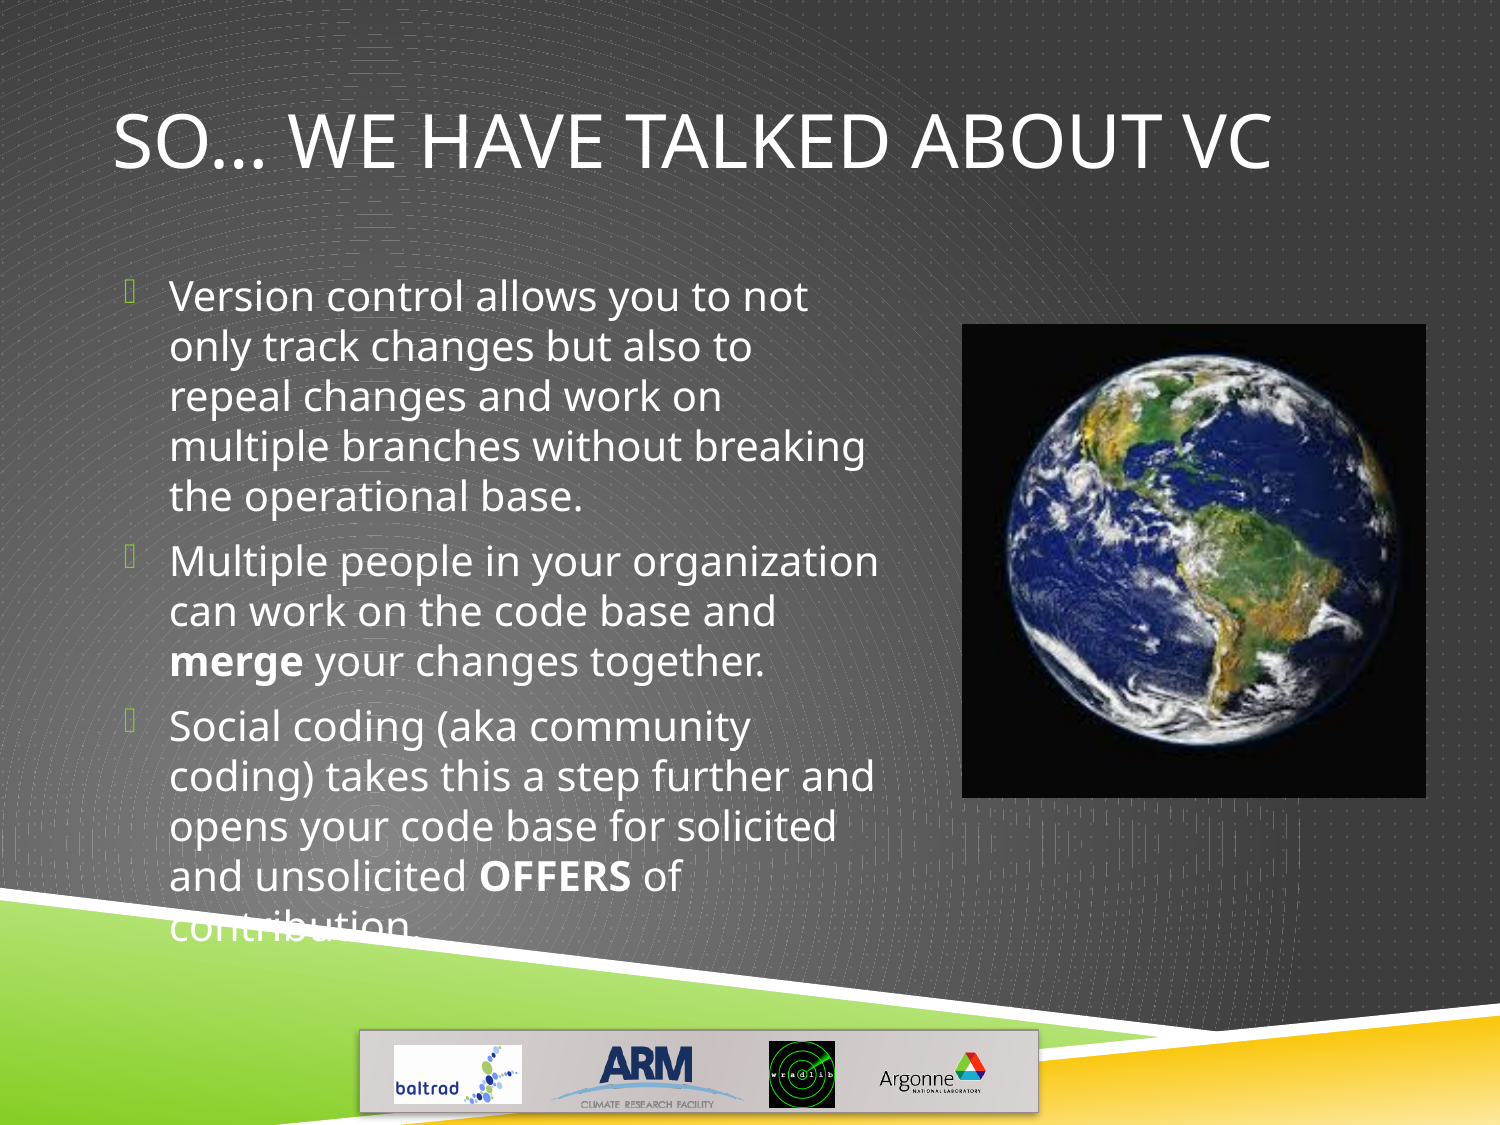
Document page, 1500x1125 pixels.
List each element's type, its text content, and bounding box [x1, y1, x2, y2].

title So… We have talked about VC [112, 45, 1388, 233]
picture [769, 1041, 835, 1108]
list Version control allows you to not only track changes but also to repeal changes and work on multiple branches without breaking the operational base. Multiple people in your organization can work on the code base and merge your changes together. Social coding (aka community coding) takes this a step further and opens your code base for solicited and unsolicited OFFERS of contribution. [112, 262, 884, 875]
picture [879, 1052, 986, 1093]
picture [550, 1046, 744, 1108]
picture [394, 1045, 522, 1104]
picture [962, 324, 1426, 799]
